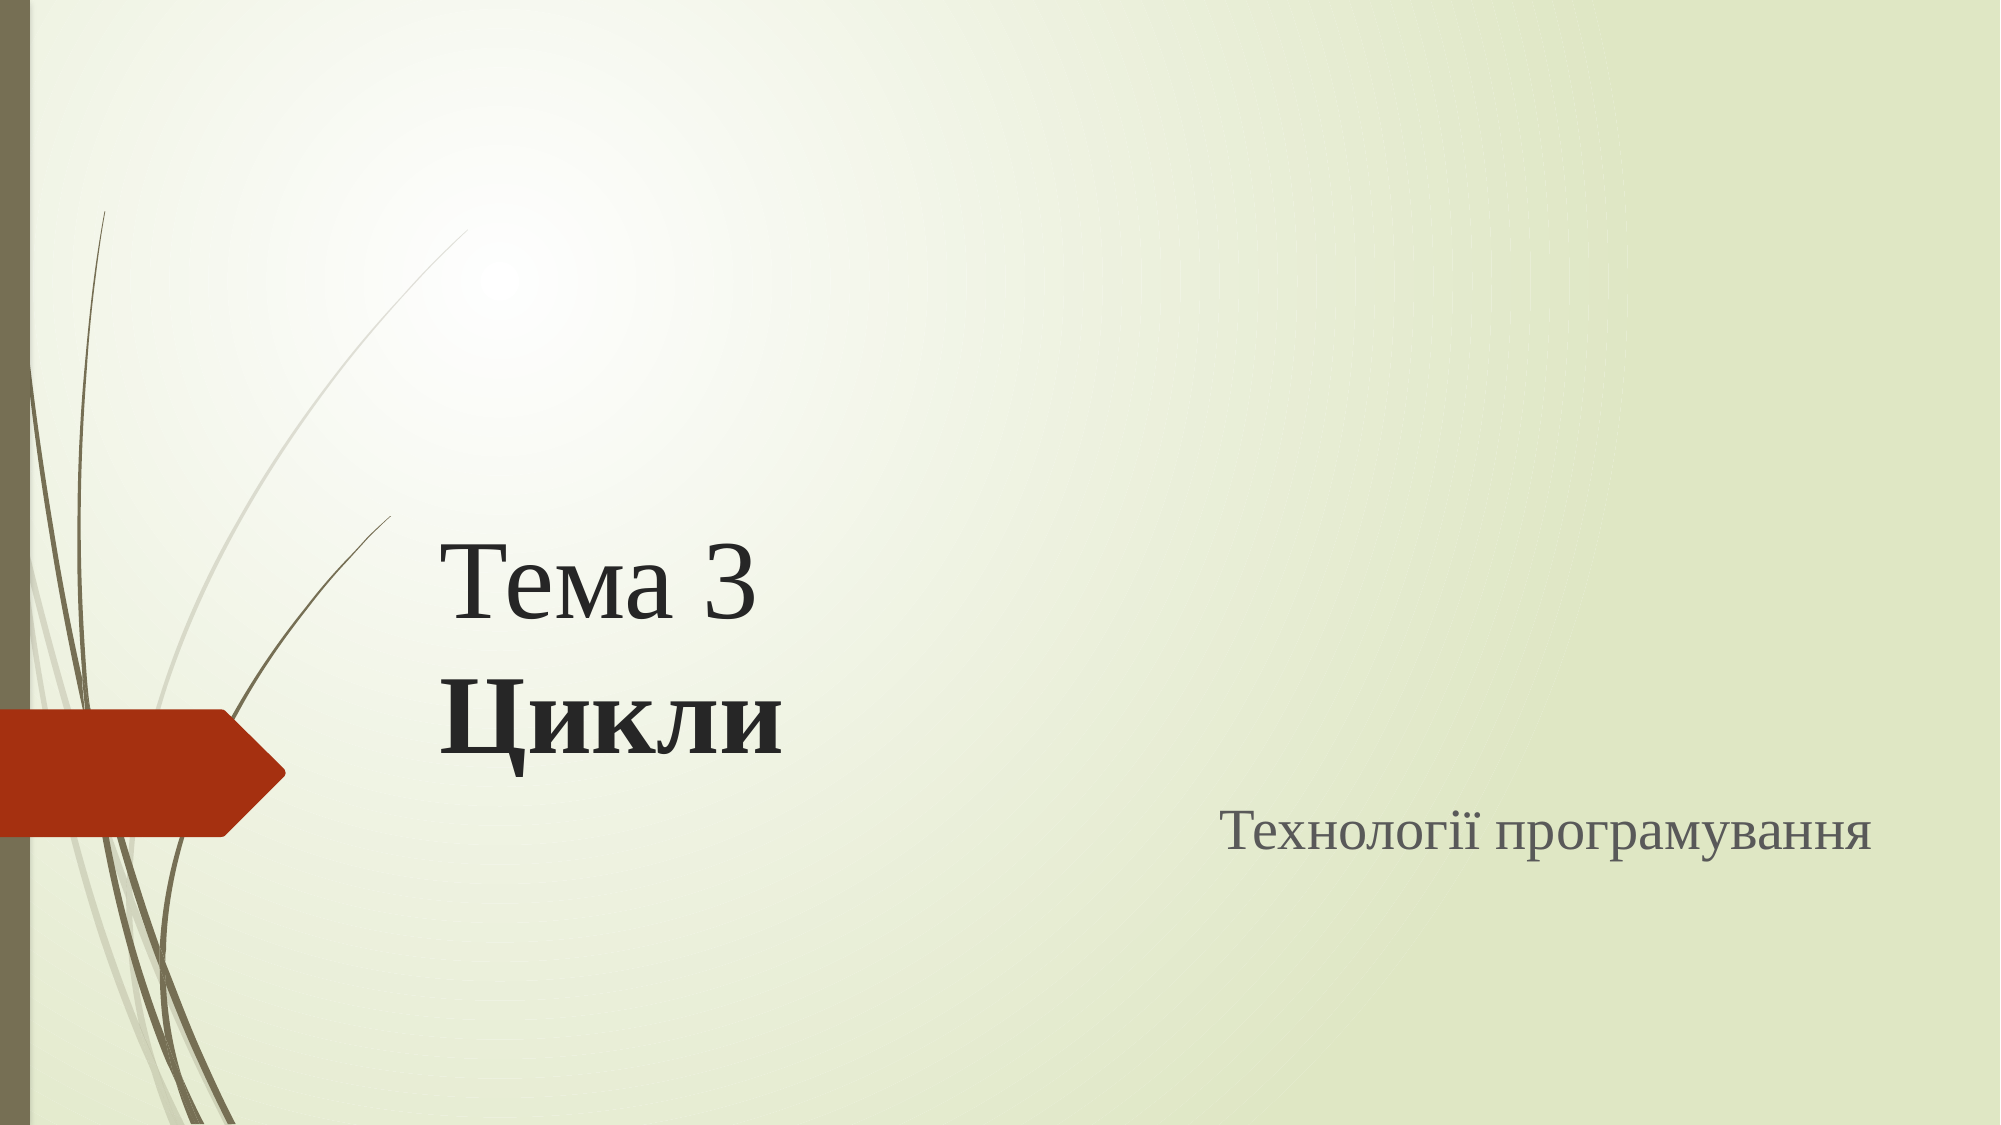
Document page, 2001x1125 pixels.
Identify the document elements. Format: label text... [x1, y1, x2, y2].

subtitle Технології програмування [424, 783, 1888, 969]
title Тема 3 Цикли [424, 412, 1888, 783]
